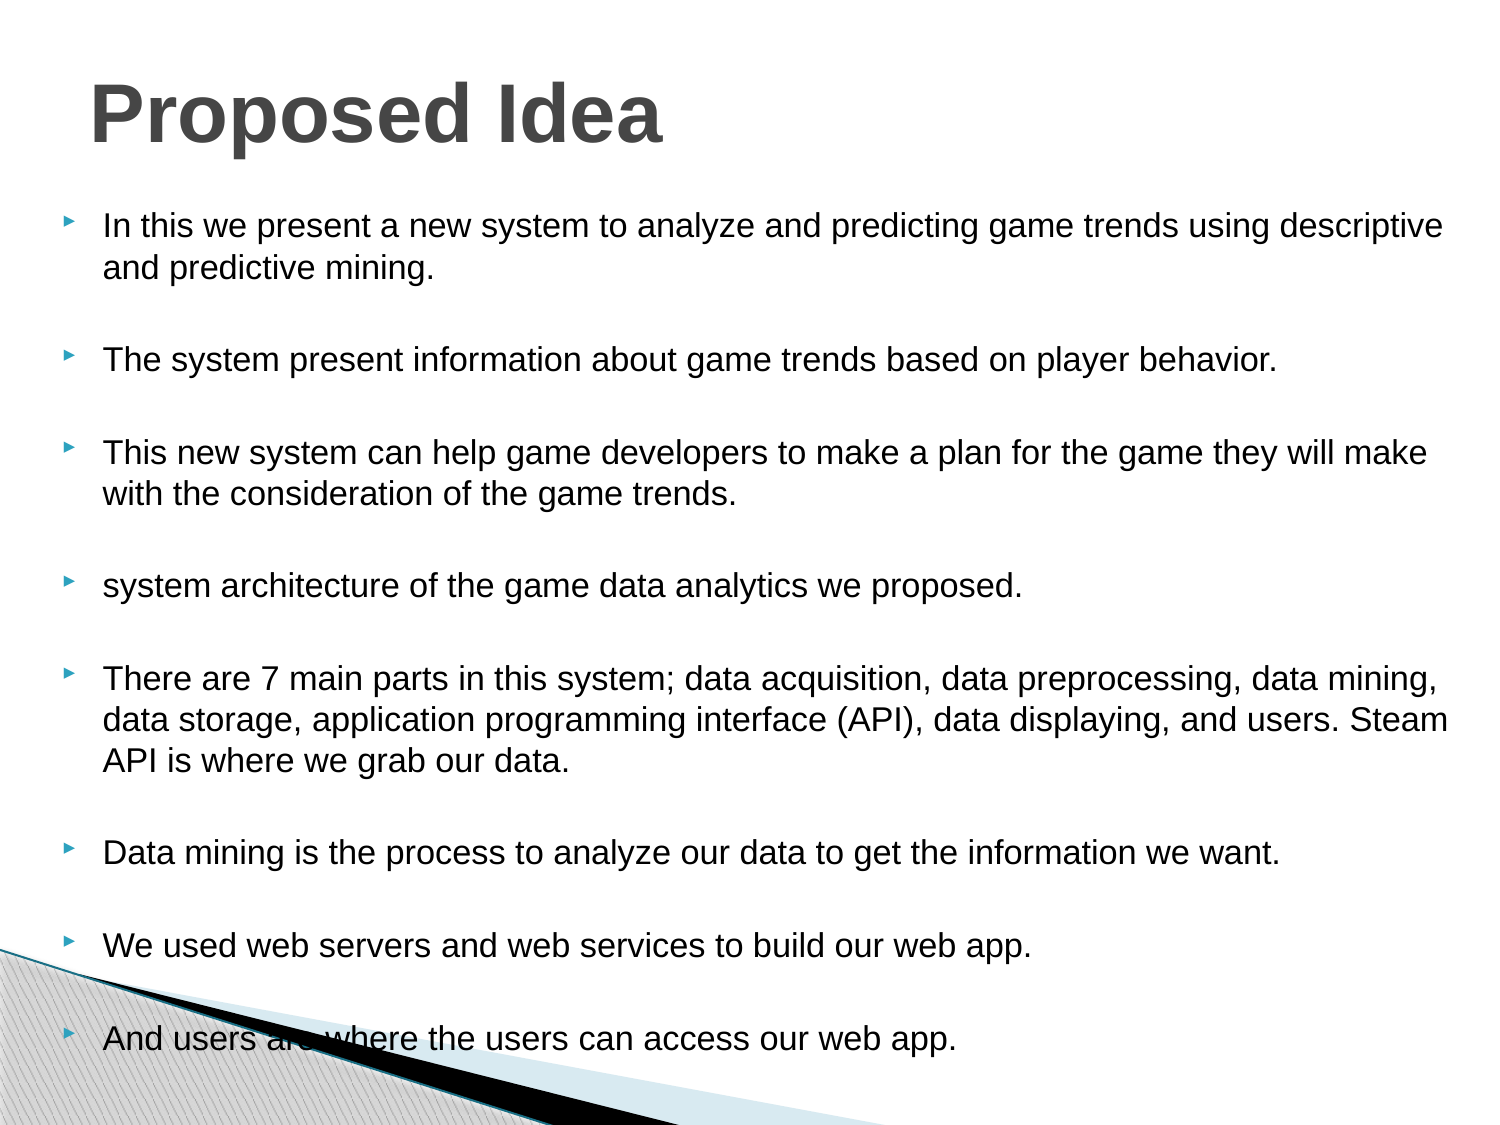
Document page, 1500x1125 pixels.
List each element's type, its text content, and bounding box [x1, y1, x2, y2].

title Proposed Idea [75, 45, 1425, 173]
list In this we present a new system to analyze and predicting game trends using descriptive and predictive mining. The system present information about game trends based on player behavior. This new system can help game developers to make a plan for the game they will make with the consideration of the game trends. system architecture of the game data analytics we proposed. There are 7 main parts in this system; data acquisition, data preprocessing, data mining, data storage, application programming interface (API), data displaying, and users. Steam API is where we grab our data. Data mining is the process to analyze our data to get the information we want. We used web servers and web services to build our web app. And users are where the users can access our web app. [29, 196, 1471, 1071]
